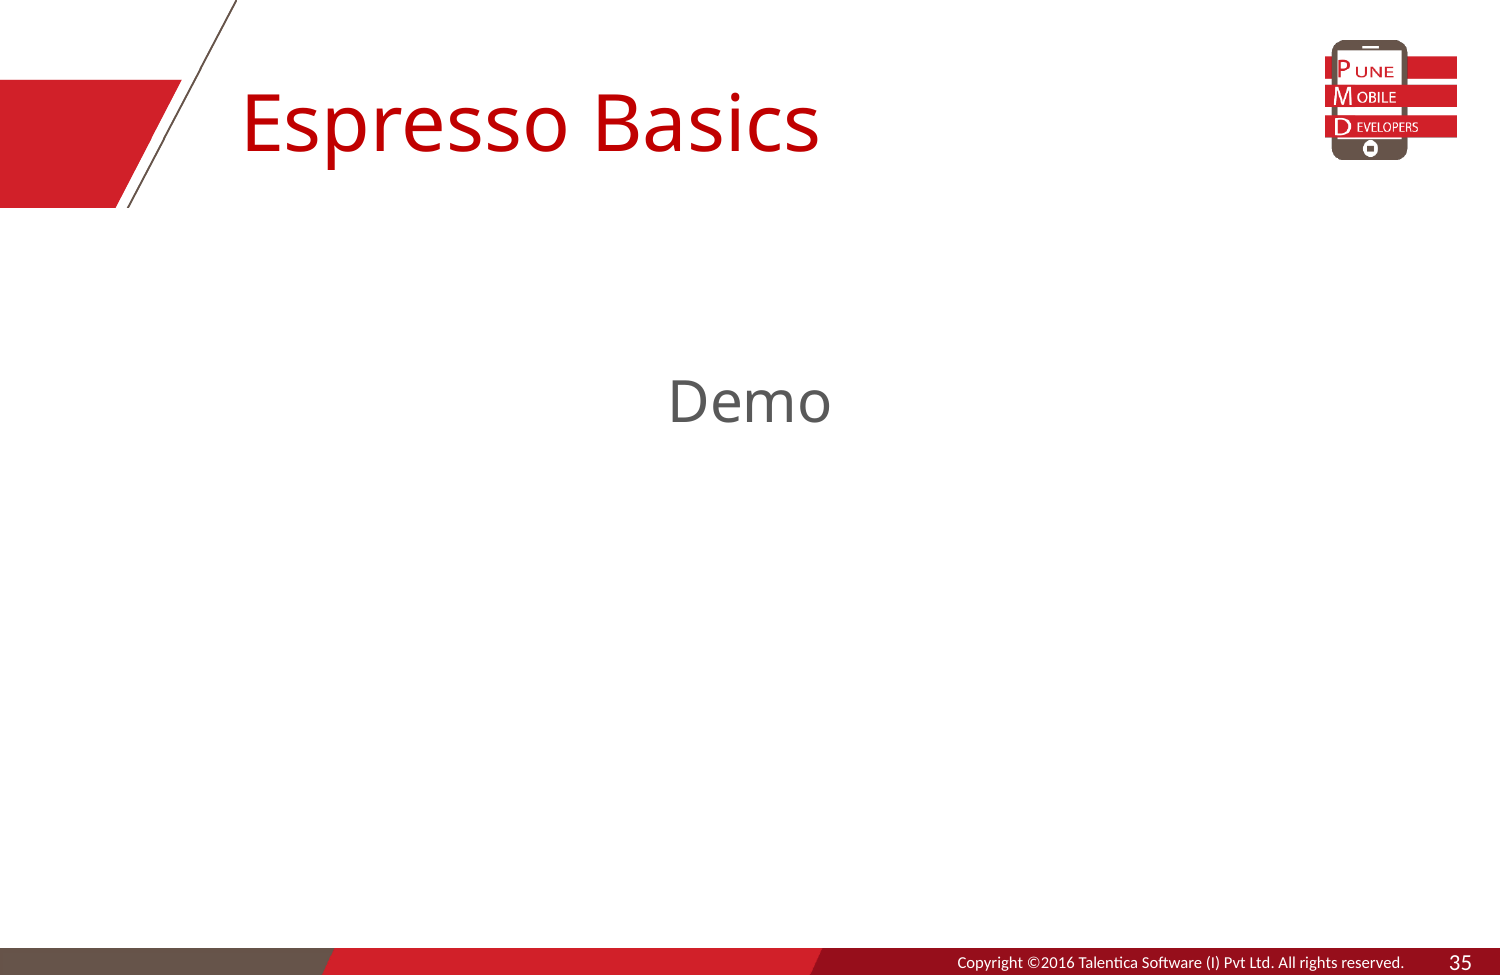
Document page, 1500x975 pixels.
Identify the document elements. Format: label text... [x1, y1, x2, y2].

picture [1425, 40, 1457, 160]
list Demo [75, 275, 1425, 871]
title Espresso Basics [225, 39, 1425, 202]
picture [0, 0, 237, 208]
picture [0, 948, 1500, 975]
